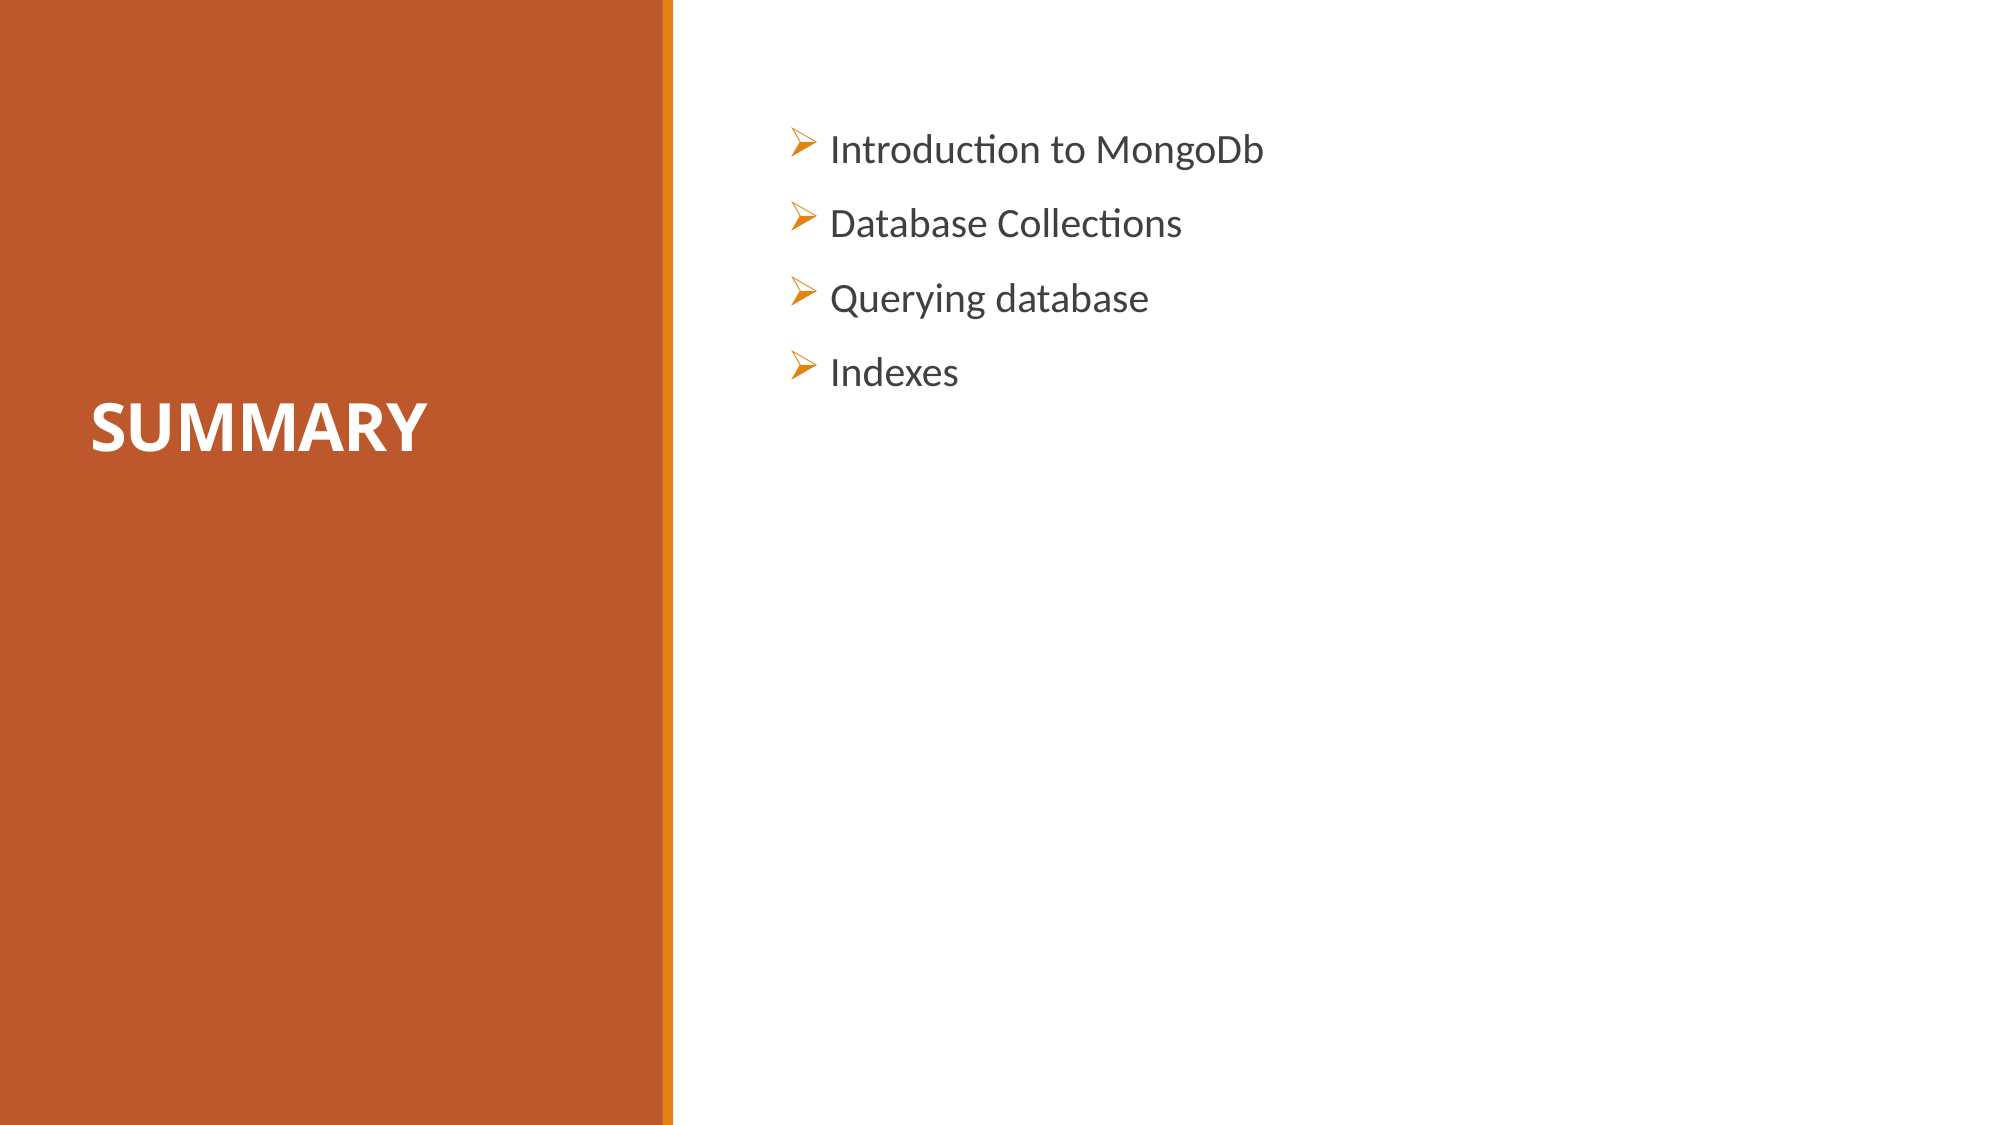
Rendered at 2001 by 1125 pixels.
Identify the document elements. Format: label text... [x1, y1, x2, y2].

list Introduction to MongoDb Database Collections Querying database Indexes [787, 120, 1853, 983]
title SUMMARY [75, 97, 600, 473]
